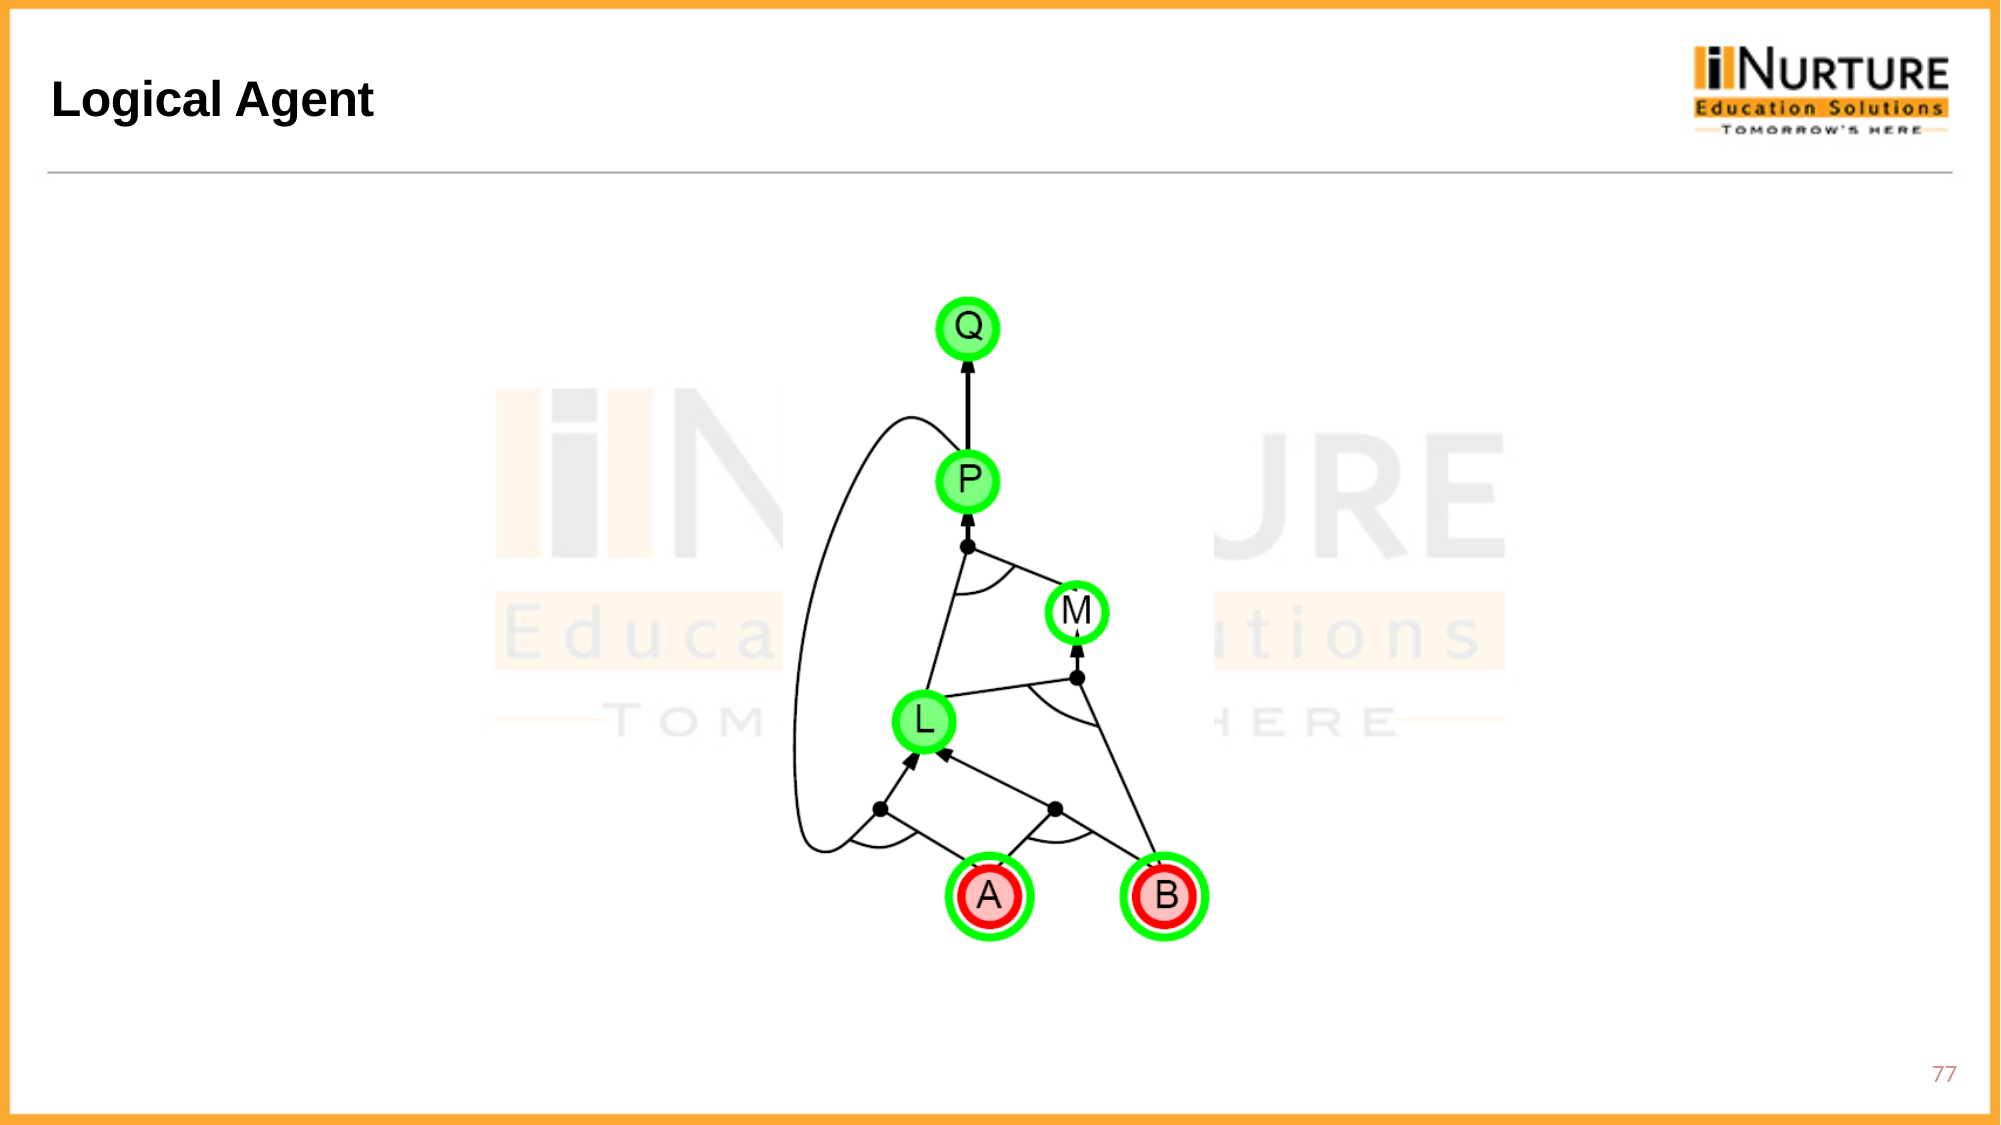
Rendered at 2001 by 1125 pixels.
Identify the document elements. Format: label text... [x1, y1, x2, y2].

text_box Logical Agent [33, 59, 1716, 134]
slide_number 77 [1901, 1042, 1973, 1103]
picture [0, 0, 2001, 1125]
